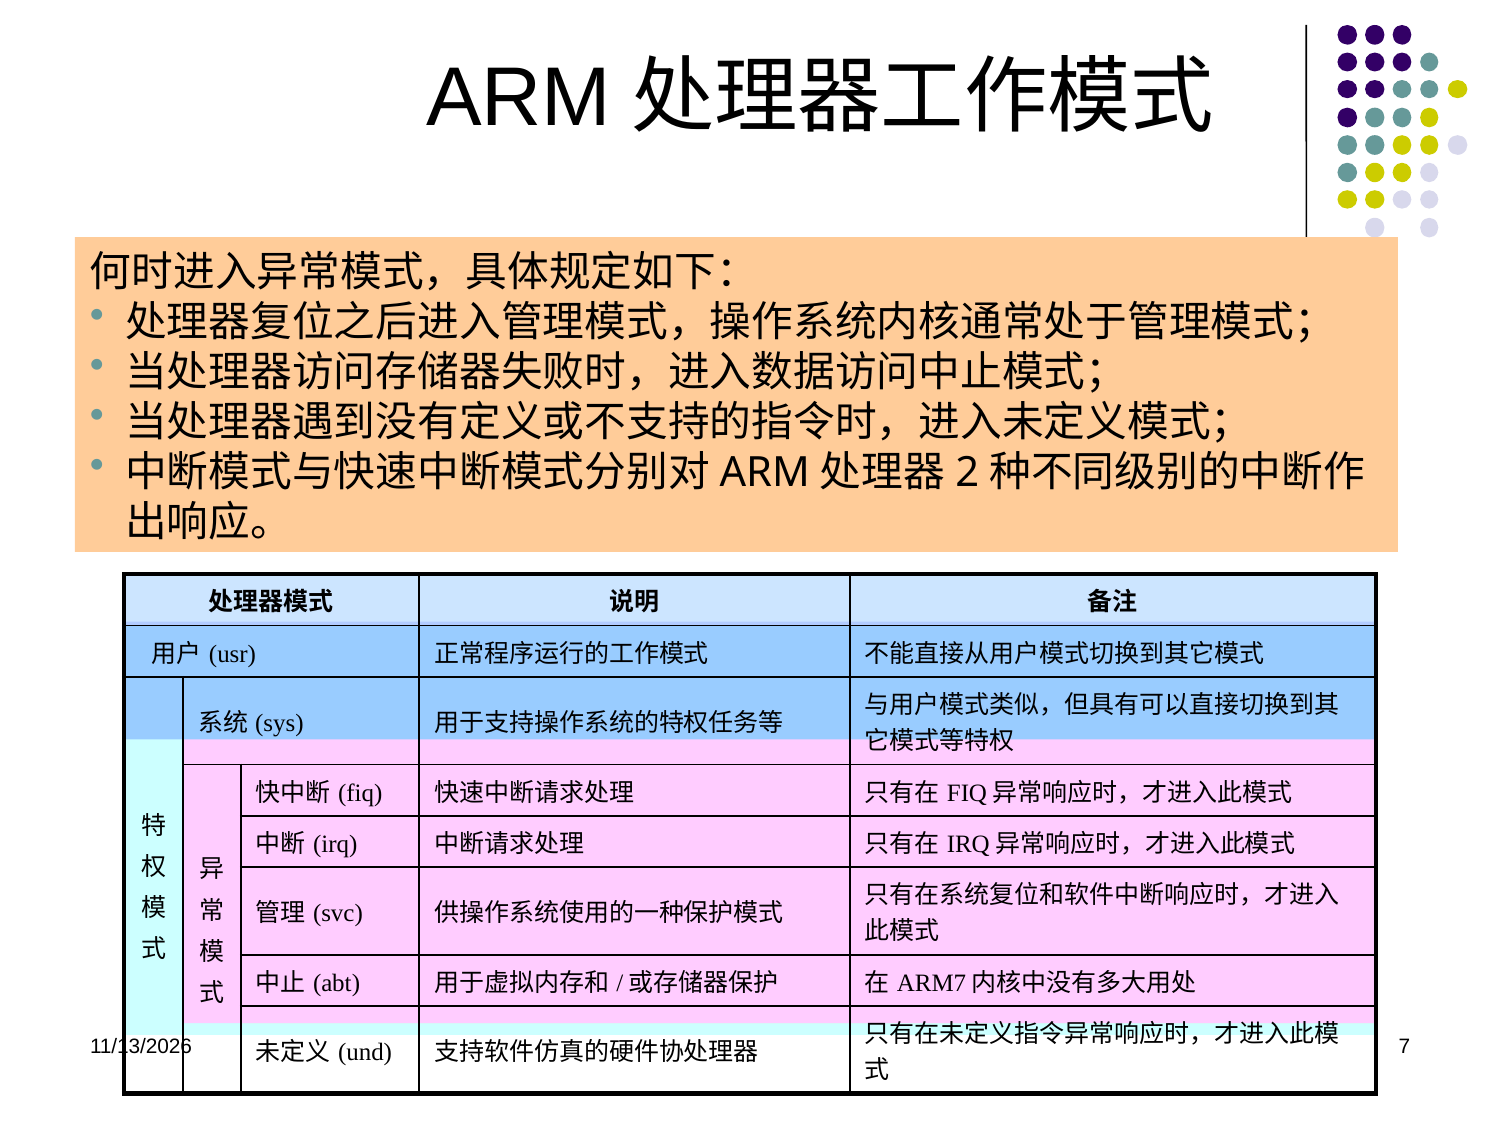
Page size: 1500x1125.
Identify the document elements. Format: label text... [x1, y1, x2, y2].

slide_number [74, 1024, 426, 1101]
text_box 何时进入异常模式，具体规定如下： 处理器复位之后进入管理模式，操作系统内核通常处于管理模式； 当处理器访问存储器失败时，进入数据访问中止模式； 当处理器遇到没有定义或不支持的指令时，进入未定义模式； 中断模式与快速中断模式分别对ARM处理器2种不同级别的中断作出响应。 [74, 237, 1398, 552]
table_cell 用于支持操作系统的特权任务等 [420, 678, 849, 764]
table_cell 管理(svc) [242, 868, 418, 954]
table_cell 快中断(fiq) [242, 765, 418, 815]
table_cell 只有在系统复位和软件中断响应时，才进入此模式 [851, 868, 1374, 954]
table_header 处理器模式 [126, 576, 418, 625]
slide_number 7 [1074, 1024, 1426, 1101]
table_cell 在ARM7内核中没有多大用处 [851, 956, 1374, 1005]
table_cell 与用户模式类似，但具有可以直接切换到其它模式等特权 [851, 678, 1374, 764]
table_header 说明 [420, 576, 849, 625]
table_cell 用户(usr) [126, 626, 418, 676]
table_cell 只有在IRQ异常响应时，才进入此模式 [851, 817, 1374, 866]
table_cell 特 权 模 式 [126, 678, 182, 1024]
table_cell 快速中断请求处理 [420, 765, 849, 815]
table_cell 供操作系统使用的一种保护模式 [420, 868, 849, 954]
text_box ARM处理器工作模式 [181, 35, 1460, 150]
table_cell 只有在FIQ异常响应时，才进入此模式 [851, 765, 1374, 815]
table_cell 用于虚拟内存和/或存储器保护 [420, 956, 849, 1005]
table_cell 不能直接从用户模式切换到其它模式 [851, 626, 1374, 676]
table_cell 中止(abt) [242, 956, 418, 1005]
table_cell 系统(sys) [184, 678, 418, 764]
table_cell 正常程序运行的工作模式 [420, 626, 849, 676]
table_cell 中断(irq) [242, 817, 418, 866]
table_cell 支持软件仿真的硬件协处理器 [420, 1007, 849, 1091]
table_cell 未定义(und) [242, 1007, 418, 1024]
table_header 备注 [851, 576, 1374, 625]
table_cell 异 常 模 式 [184, 765, 240, 1024]
table_cell 只有在未定义指令异常响应时，才进入此模式 [851, 1007, 1374, 1091]
table_cell 中断请求处理 [420, 817, 849, 866]
